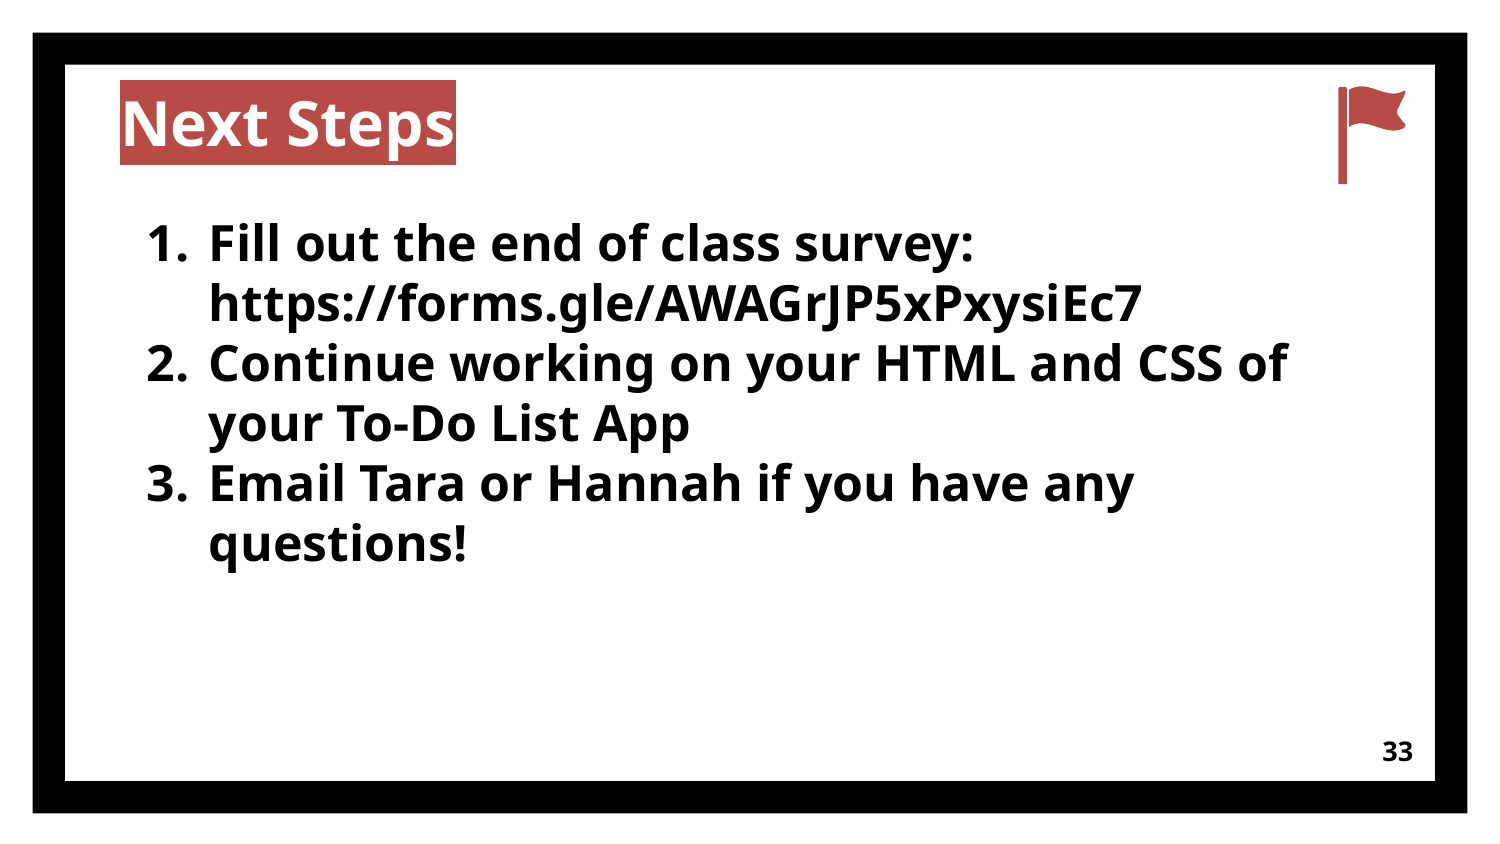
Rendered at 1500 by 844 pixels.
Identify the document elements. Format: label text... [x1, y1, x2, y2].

title Next Steps [105, 0, 1116, 175]
slide_number ‹#› [1338, 720, 1429, 786]
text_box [1338, 85, 1406, 185]
text_box Fill out the end of class survey: https://forms.gle/AWAGrJP5xPxysiEc7 Continue working on your HTML and CSS of your To-Do List App Email Tara or Hannah if you have any questions! [119, 196, 1318, 647]
